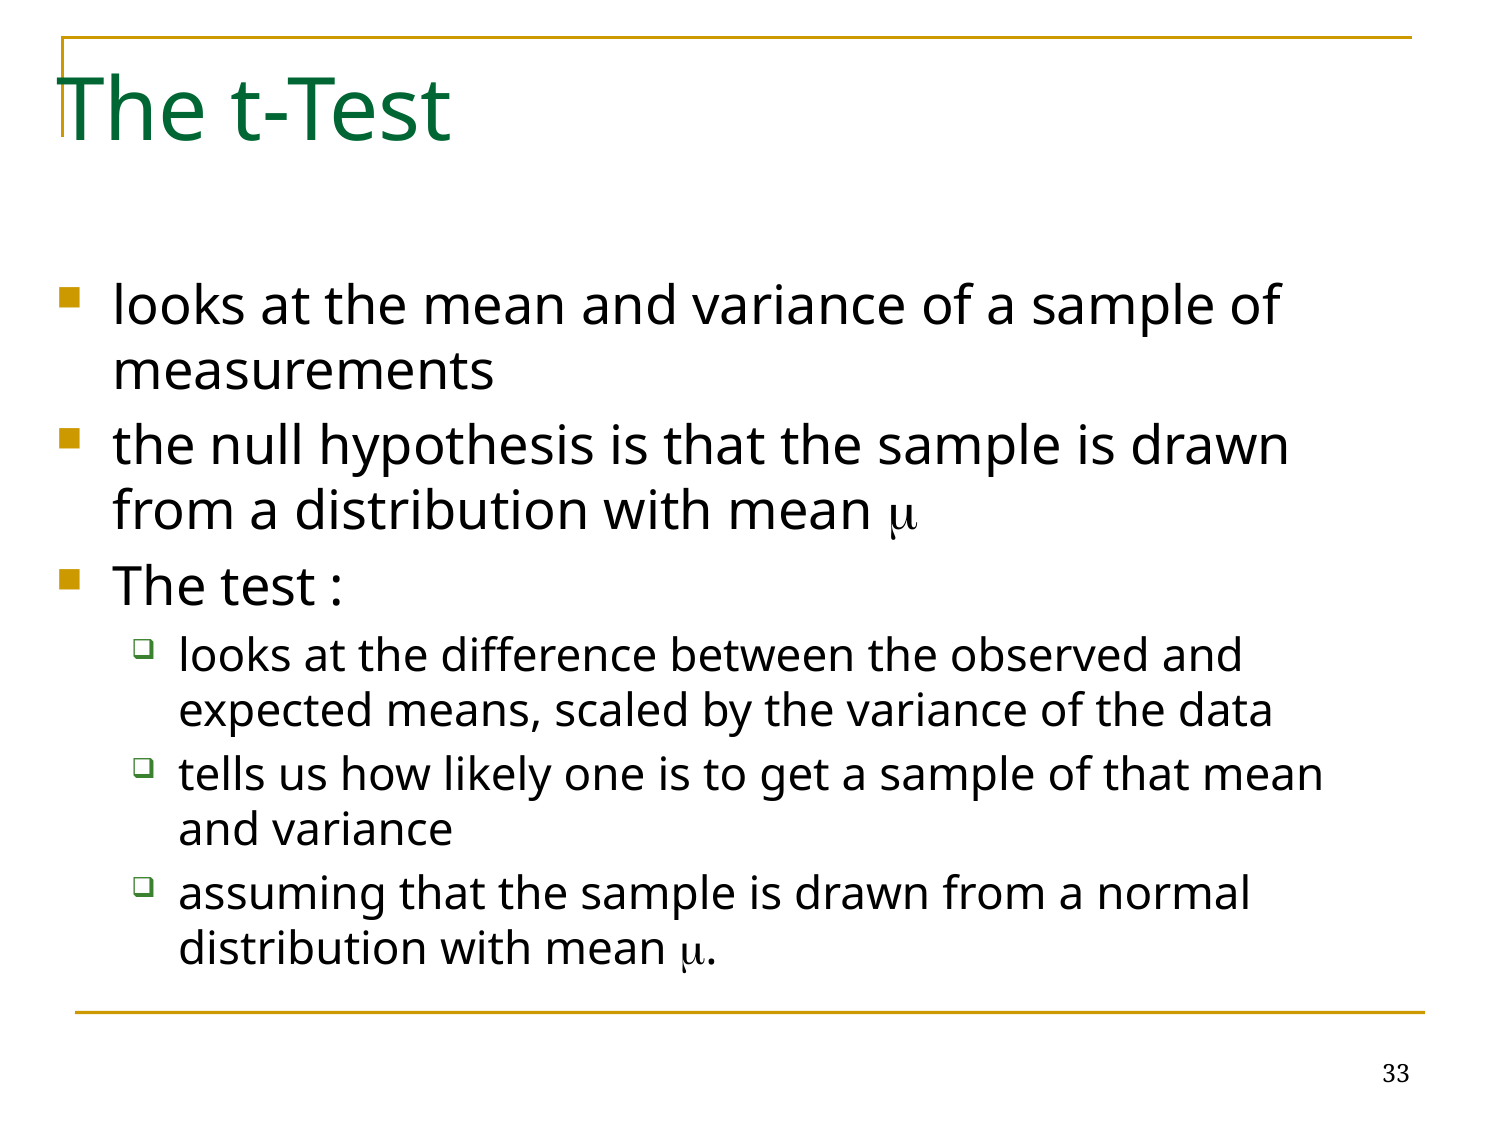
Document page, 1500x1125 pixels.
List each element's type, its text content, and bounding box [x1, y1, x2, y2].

title The t-Test [40, 45, 1426, 233]
slide_number 33 [1074, 1024, 1425, 1100]
list looks at the mean and variance of a sample of measurements the null hypothesis is that the sample is drawn from a distribution with mean  The test : looks at the difference between the observed and expected means, scaled by the variance of the data tells us how likely one is to get a sample of that mean and variance assuming that the sample is drawn from a normal distribution with mean . [40, 262, 1426, 1006]
